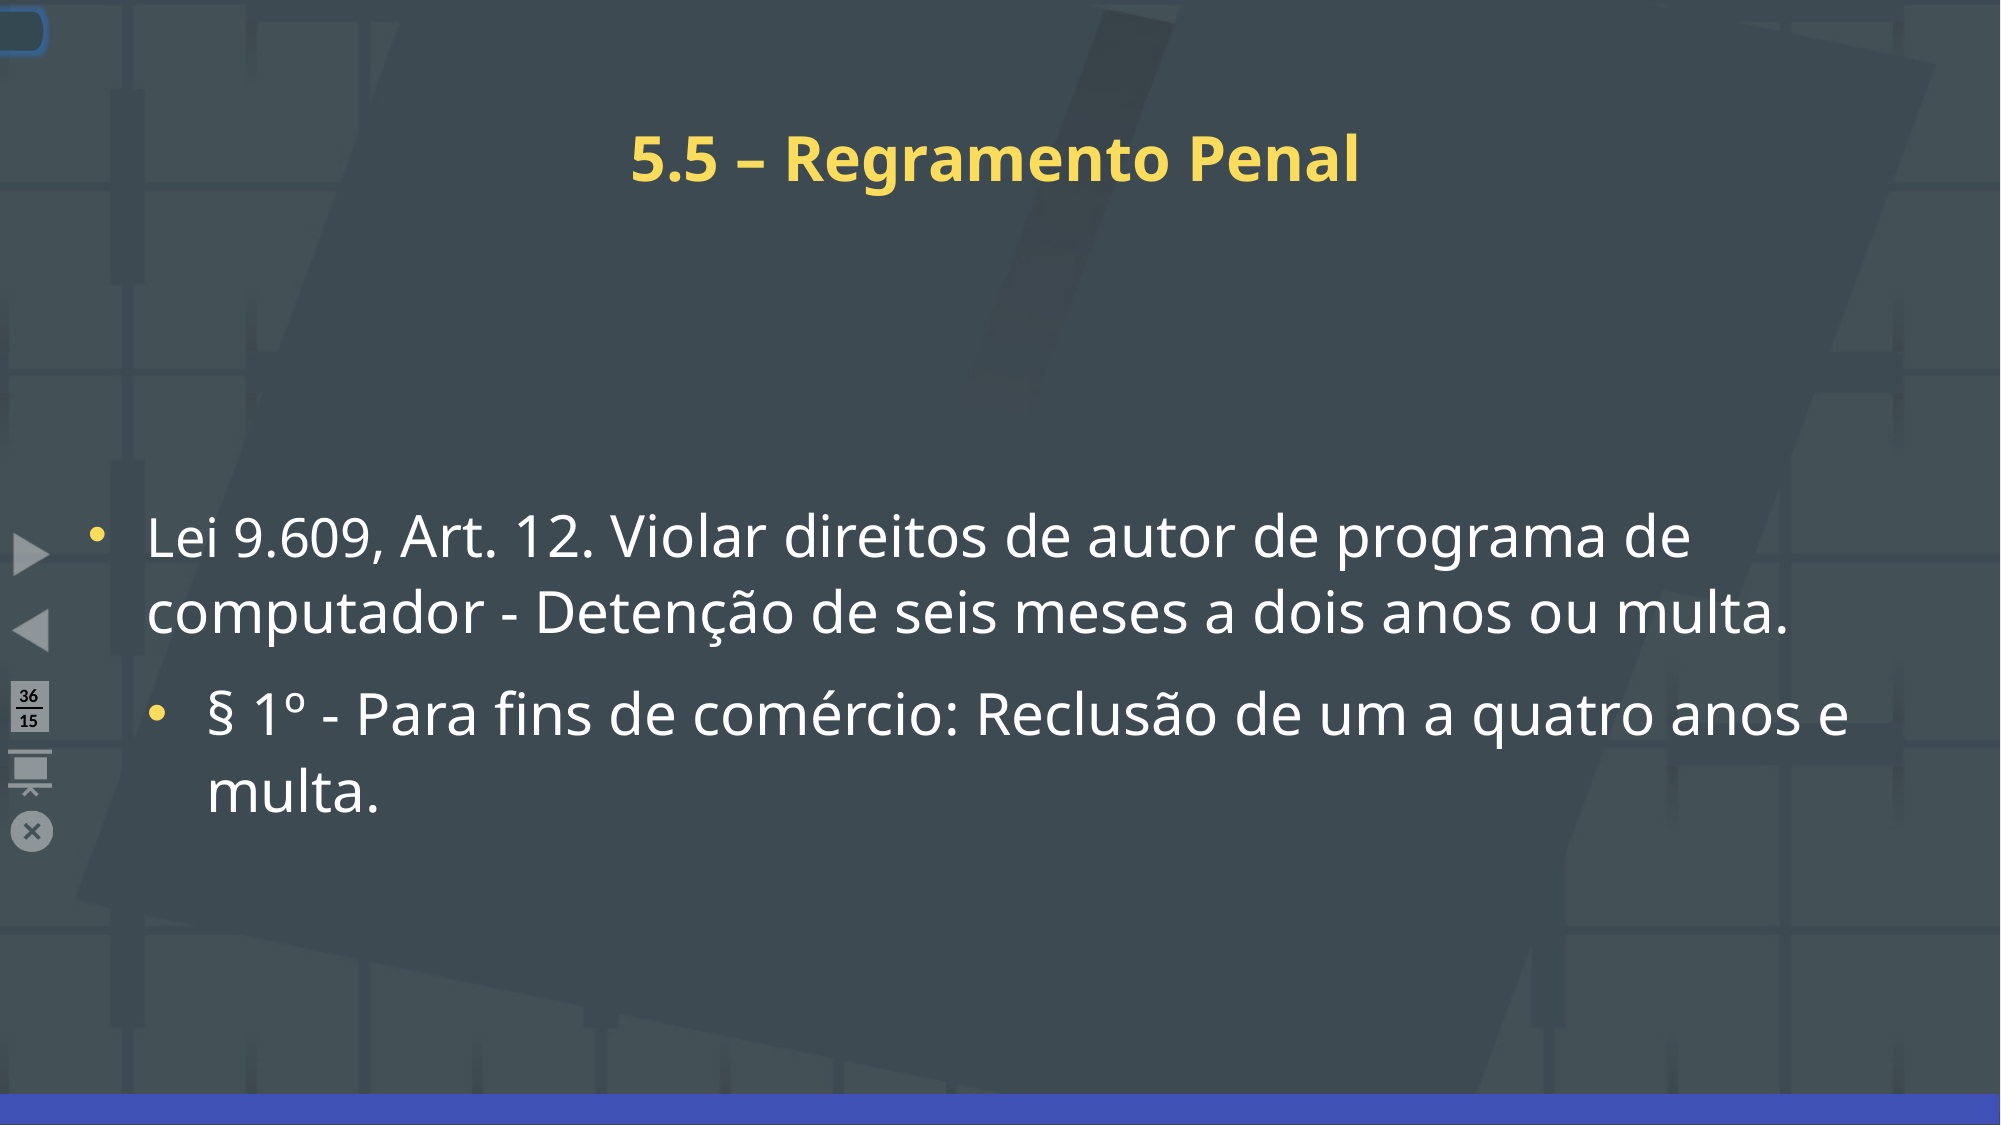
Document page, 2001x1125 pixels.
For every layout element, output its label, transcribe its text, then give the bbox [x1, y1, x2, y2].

list Lei 9.609, Art. 12. Violar direitos de autor de programa de computador - Detenção de seis meses a dois anos ou multa. § 1º - Para fins de comércio: Reclusão de um a quatro anos e multa. [72, 251, 1959, 1065]
picture [0, 0, 2001, 1125]
title 5.5 – Regramento Penal [196, 113, 1796, 251]
